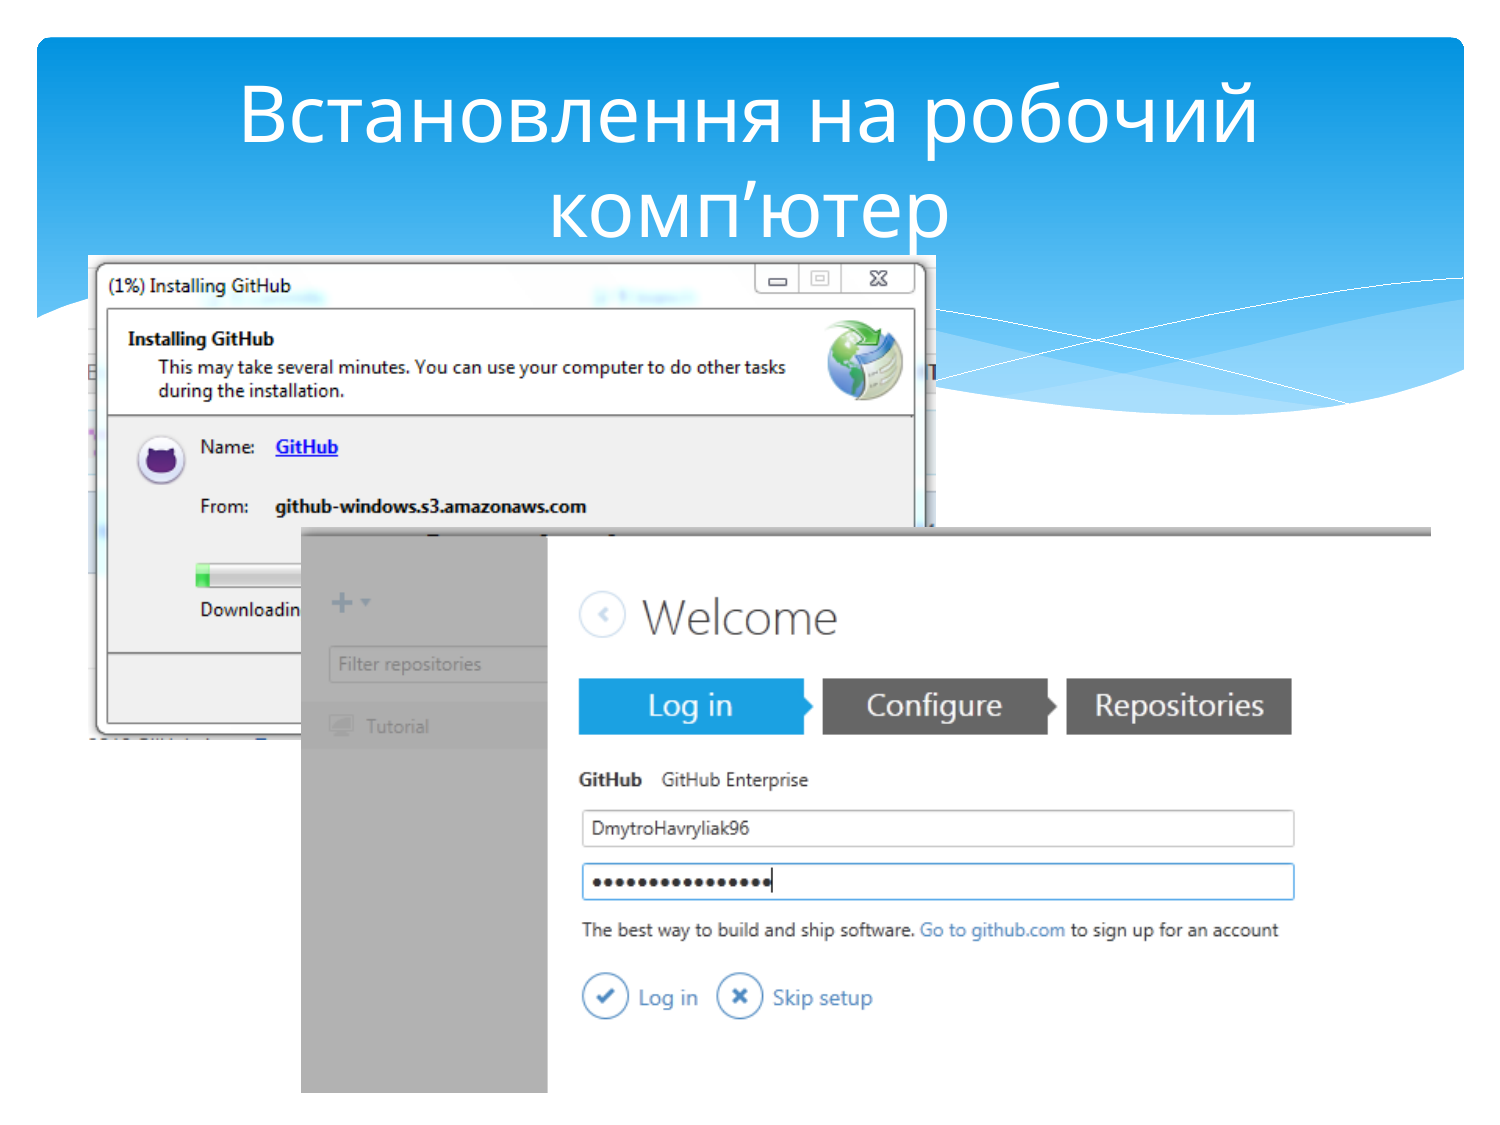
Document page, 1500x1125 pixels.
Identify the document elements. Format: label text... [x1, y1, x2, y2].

picture [88, 255, 936, 740]
title Встановлення на робочий комп’ютер [75, 55, 1425, 261]
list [300, 526, 1432, 1093]
